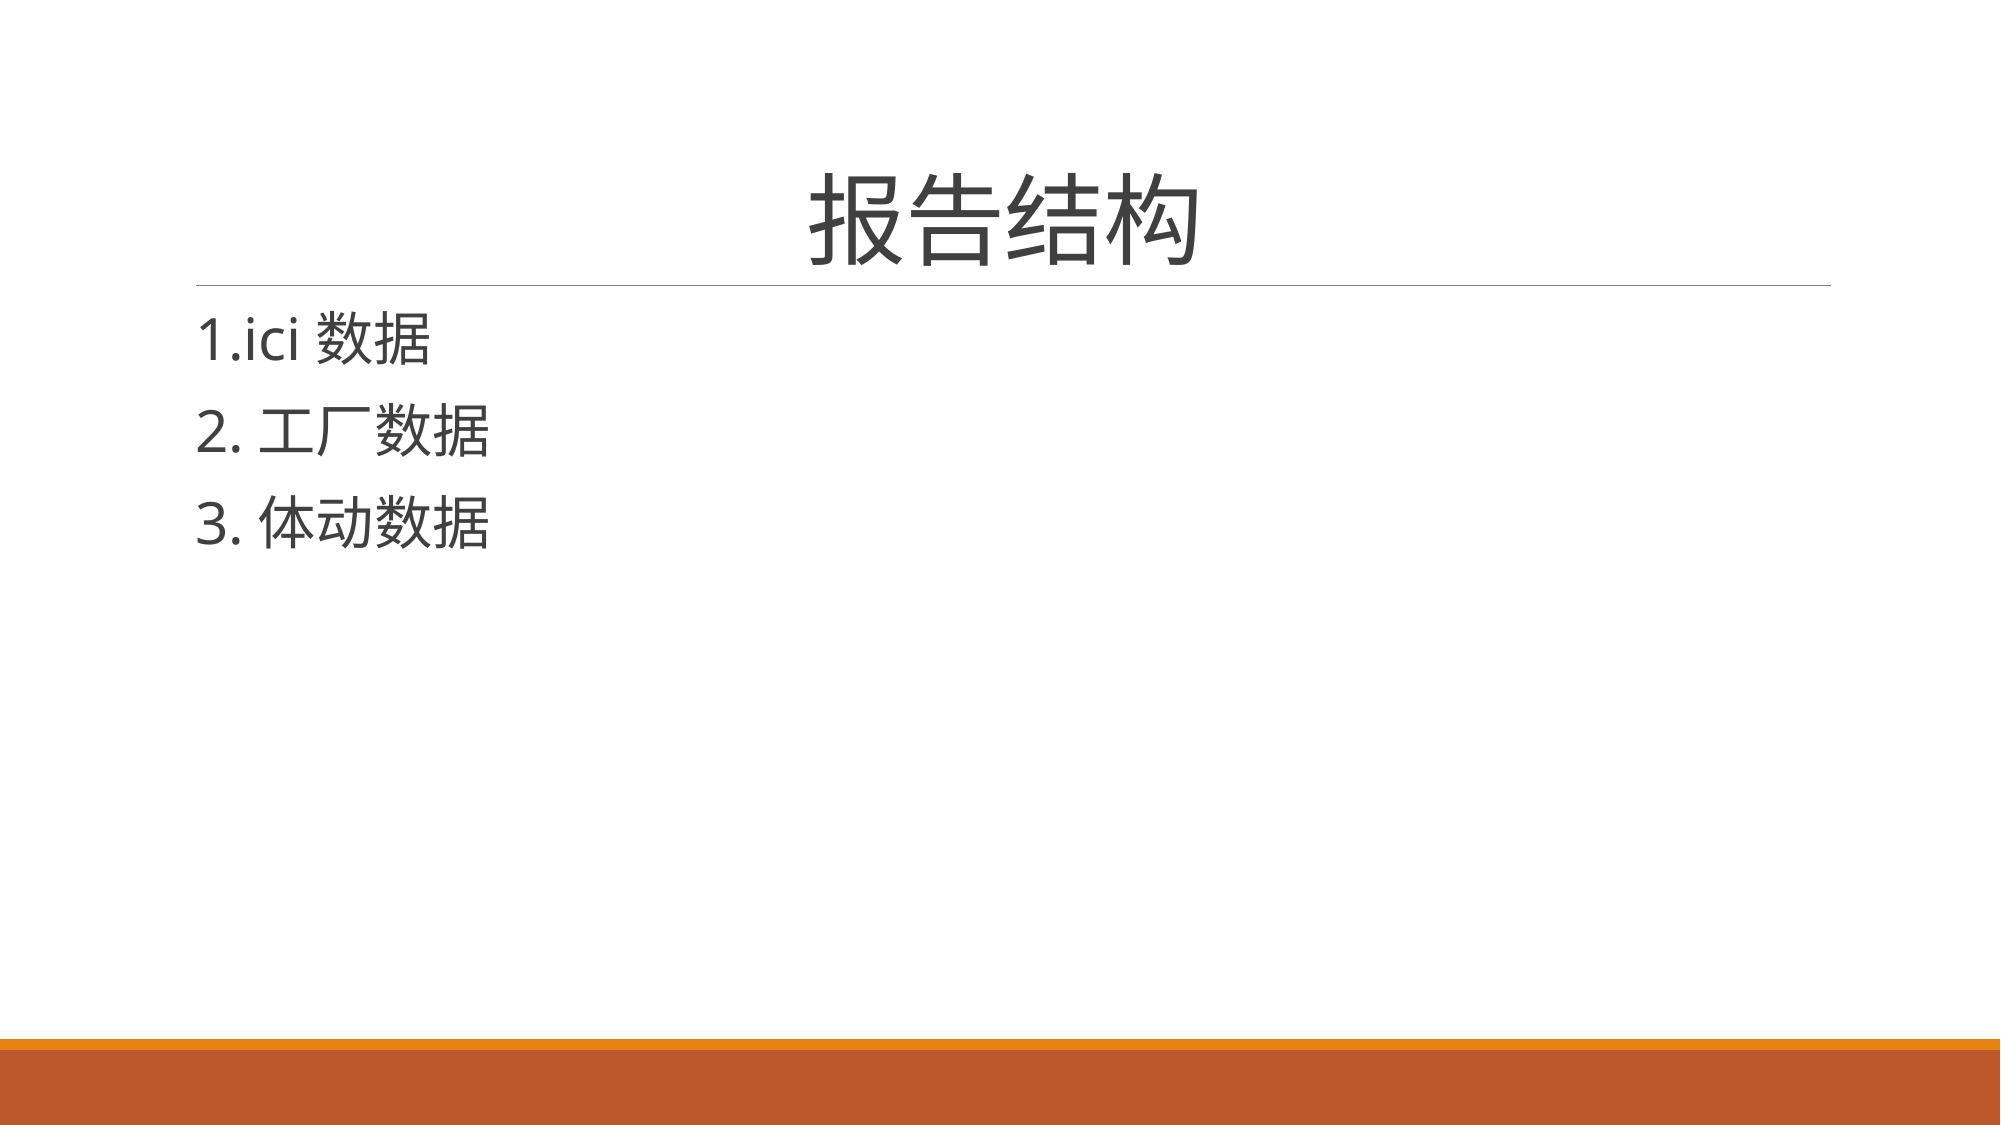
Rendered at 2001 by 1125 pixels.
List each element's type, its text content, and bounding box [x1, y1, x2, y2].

title 报告结构 [180, 47, 1830, 285]
list 1.ici数据 2.工厂数据 3.体动数据 [180, 302, 1830, 963]
